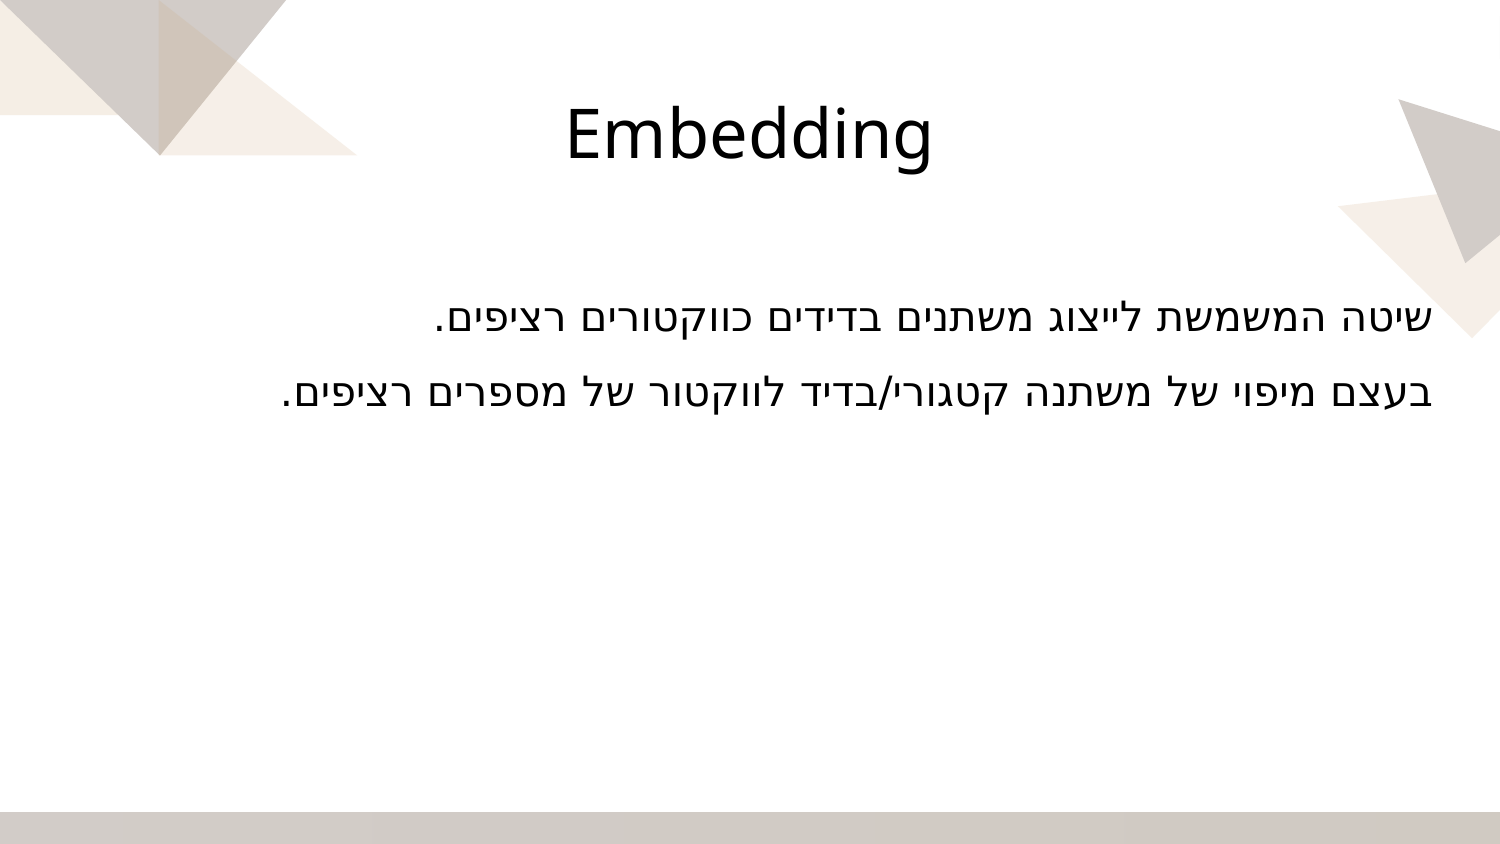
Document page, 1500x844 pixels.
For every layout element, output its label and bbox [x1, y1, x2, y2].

text_box [0, 0, 1500, 844]
